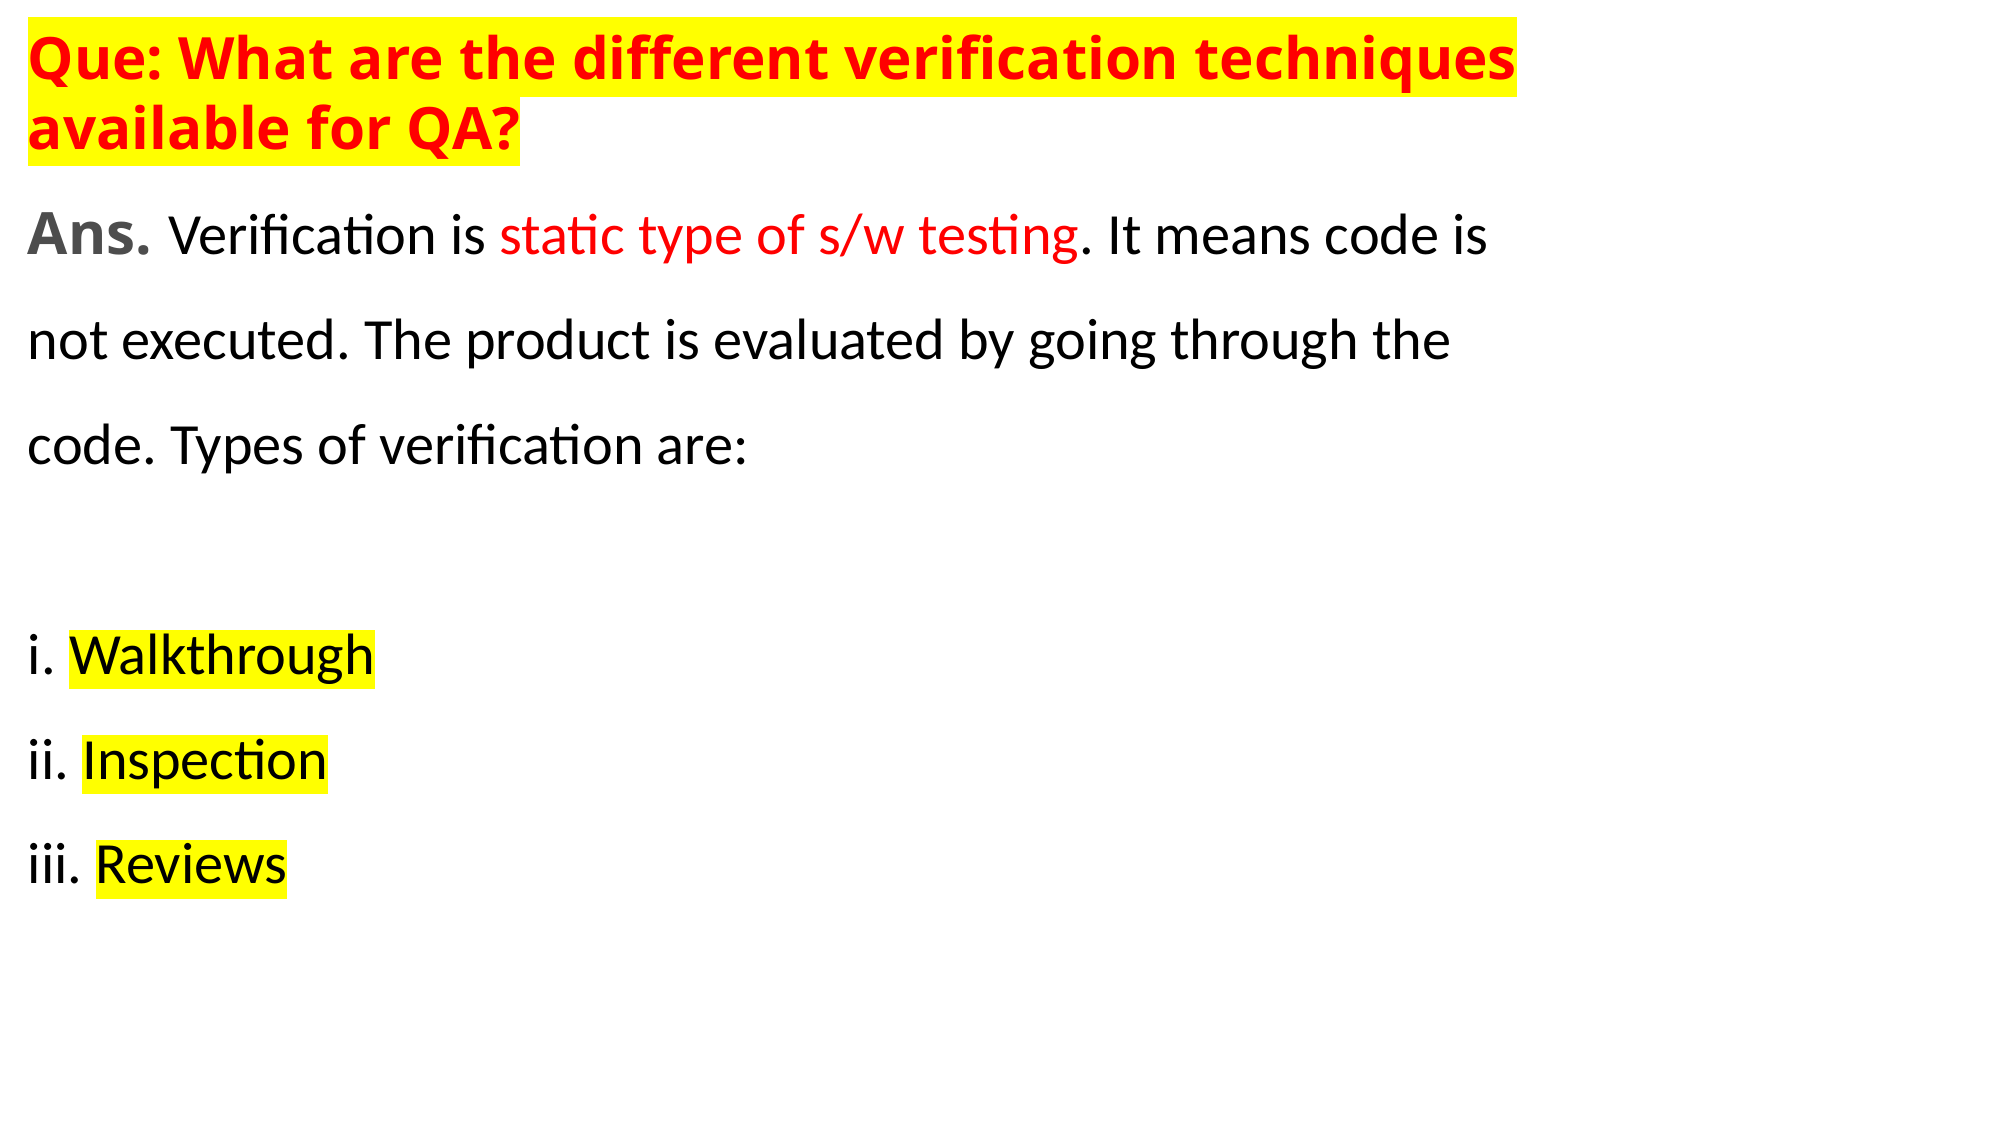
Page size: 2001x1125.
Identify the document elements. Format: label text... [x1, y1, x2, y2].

text_box Que: What are the different verification techniques available for QA? Ans. Verification is static type of s/w testing. It means code is not executed. The product is evaluated by going through the code. Types of verification are: i. Walkthrough ii. Inspection iii. Reviews [13, 13, 1575, 1113]
